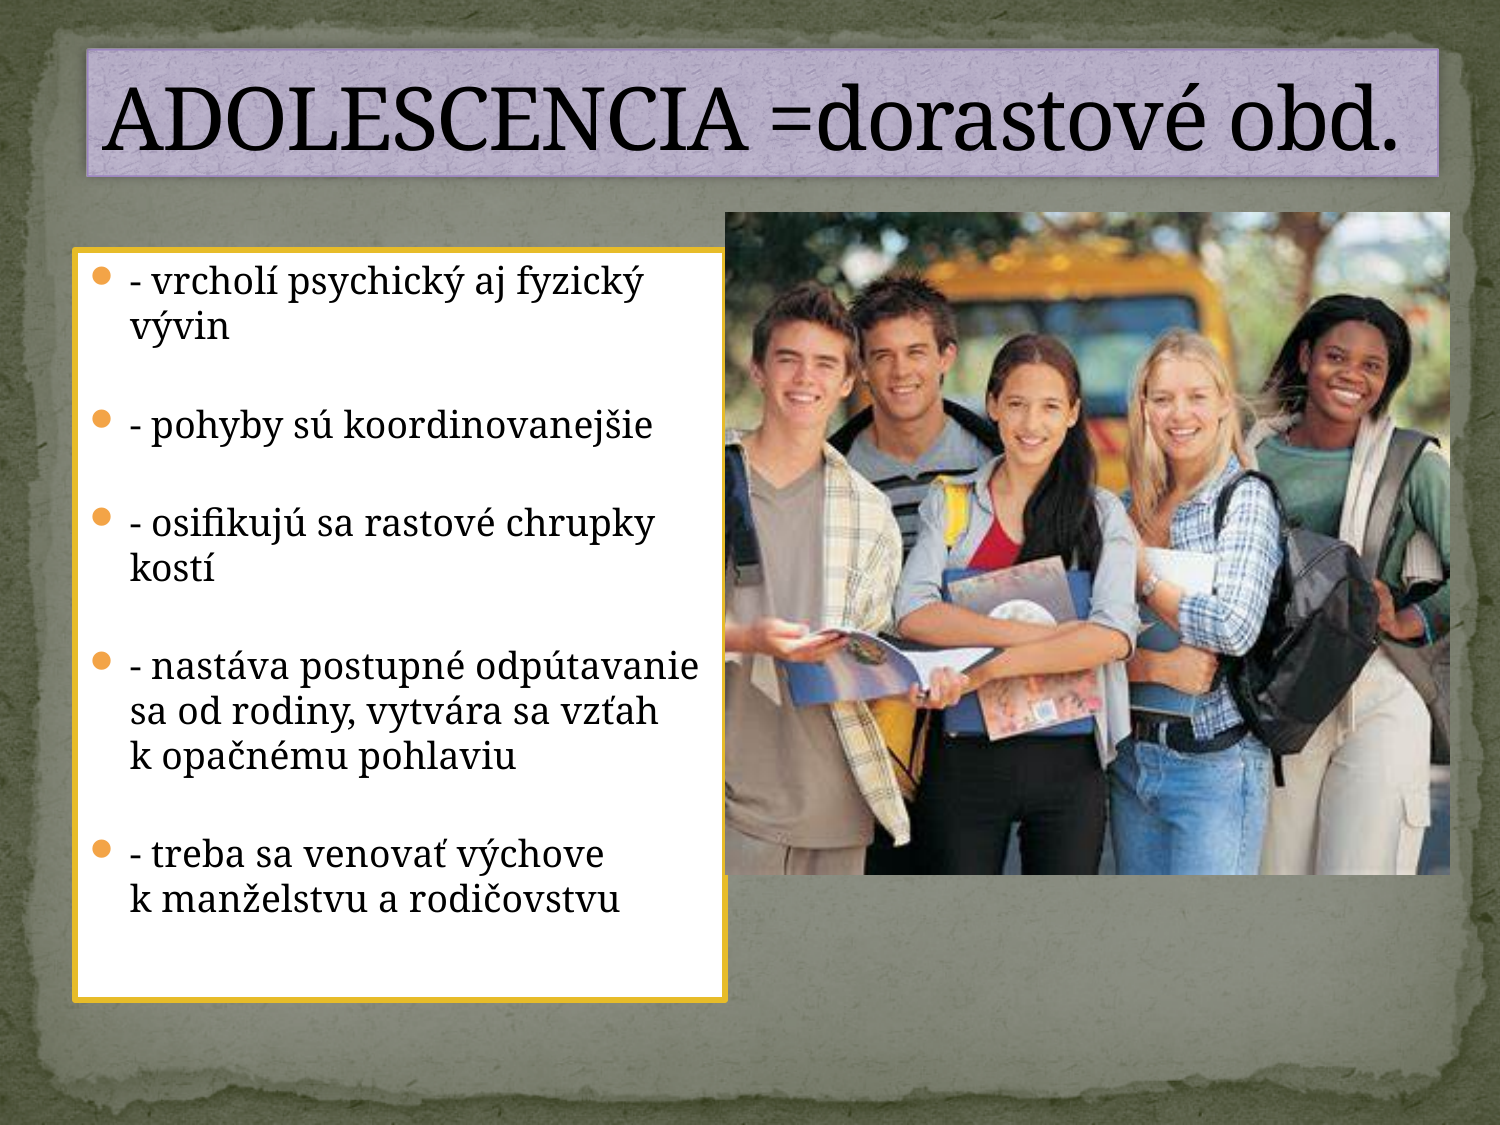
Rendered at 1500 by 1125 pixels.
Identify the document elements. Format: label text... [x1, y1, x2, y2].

picture [725, 212, 1450, 875]
list - vrcholí psychický aj fyzický vývin - pohyby sú koordinovanejšie - osifikujú sa rastové chrupky kostí - nastáva postupné odpútavanie sa od rodiny, vytvára sa vzťah k opačnému pohlaviu - treba sa venovať výchove k manželstvu a rodičovstvu [72, 247, 728, 1003]
text_box ADOLESCENCIA =dorastové obd. [87, 49, 1438, 177]
